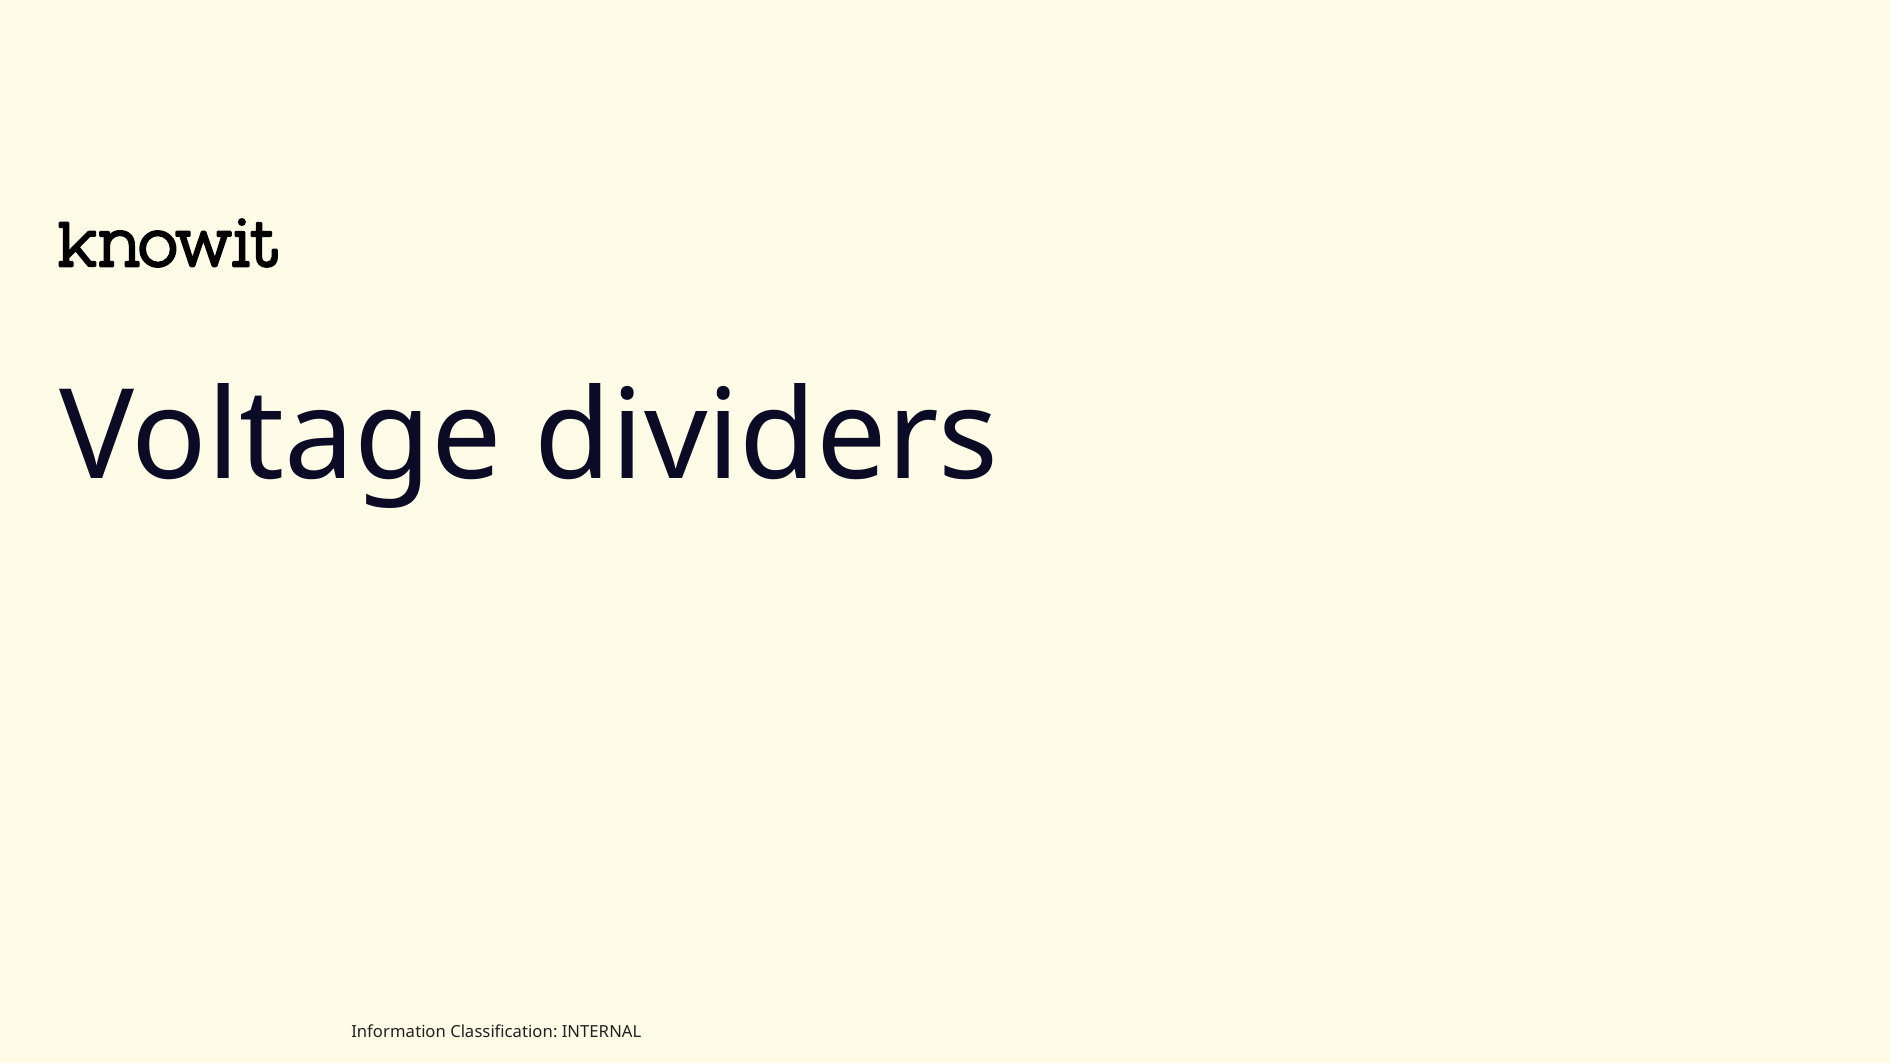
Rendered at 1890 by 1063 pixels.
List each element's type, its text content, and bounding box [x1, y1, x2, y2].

title Voltage dividers [59, 353, 1230, 836]
